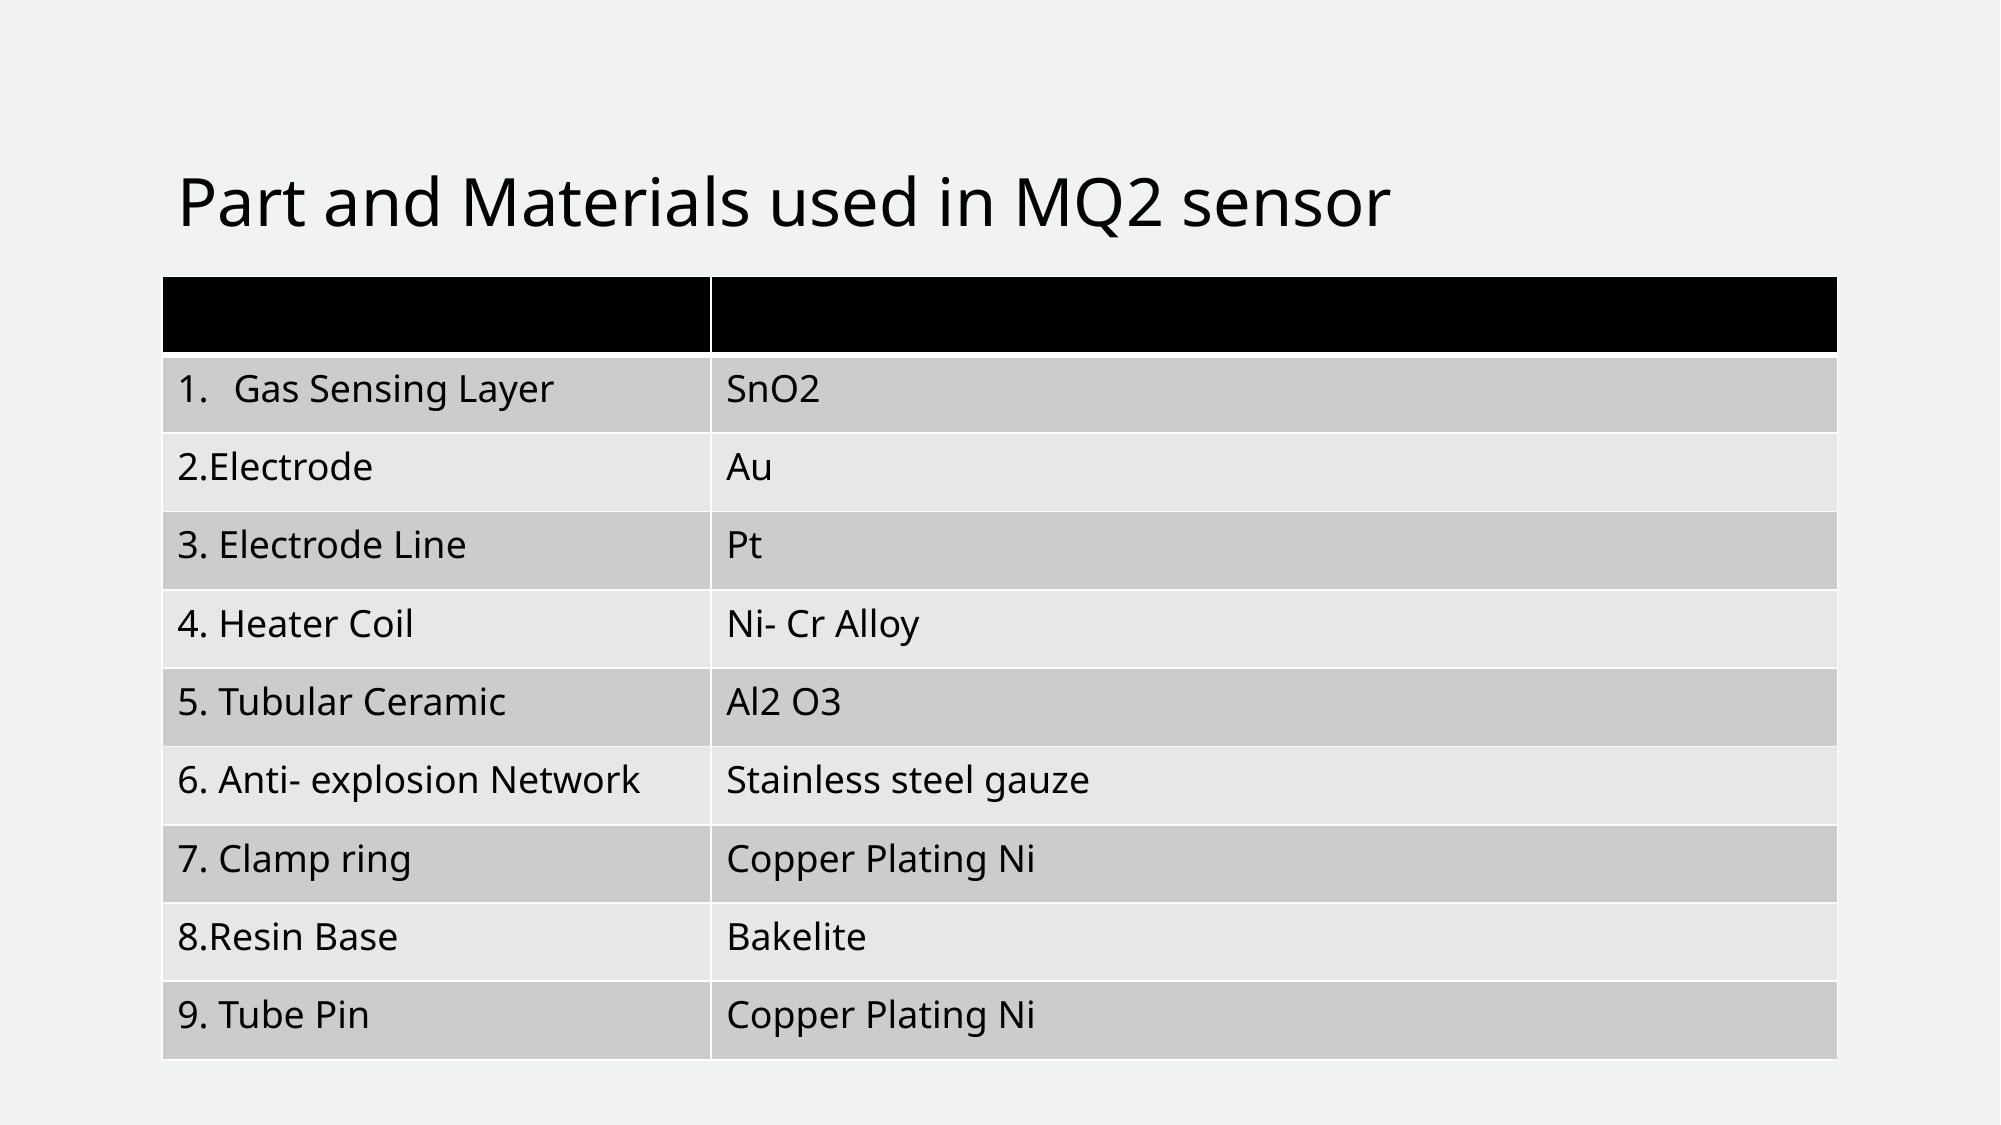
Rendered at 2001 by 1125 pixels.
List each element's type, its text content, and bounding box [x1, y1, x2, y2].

table_cell 3. Electrode Line [163, 512, 710, 589]
table_cell 7. Clamp ring [163, 826, 710, 902]
table_cell Copper Plating Ni [712, 982, 1837, 1059]
table_cell 4. Heater Coil [163, 591, 710, 667]
table_cell 5. Tubular Ceramic [163, 669, 710, 746]
table_cell Au [712, 434, 1837, 511]
table_cell SnO2 [712, 358, 1837, 432]
table_cell Bakelite [712, 904, 1837, 980]
table_cell 6. Anti- explosion Network [163, 747, 710, 824]
table_cell Copper Plating Ni [712, 826, 1837, 902]
table_cell 9. Tube Pin [163, 982, 710, 1059]
table_cell Gas Sensing Layer [163, 358, 710, 432]
table_cell Pt [712, 512, 1837, 589]
table_cell Ni- Cr Alloy [712, 591, 1837, 667]
table_header [163, 277, 710, 352]
title Part and Materials used in MQ2 sensor [162, 64, 1838, 248]
table_cell 2.Electrode [163, 434, 710, 511]
table_cell Stainless steel gauze [712, 747, 1837, 824]
table_cell 8.Resin Base [163, 904, 710, 980]
table_header [712, 277, 1837, 352]
table_cell Al2 O3 [712, 669, 1837, 746]
